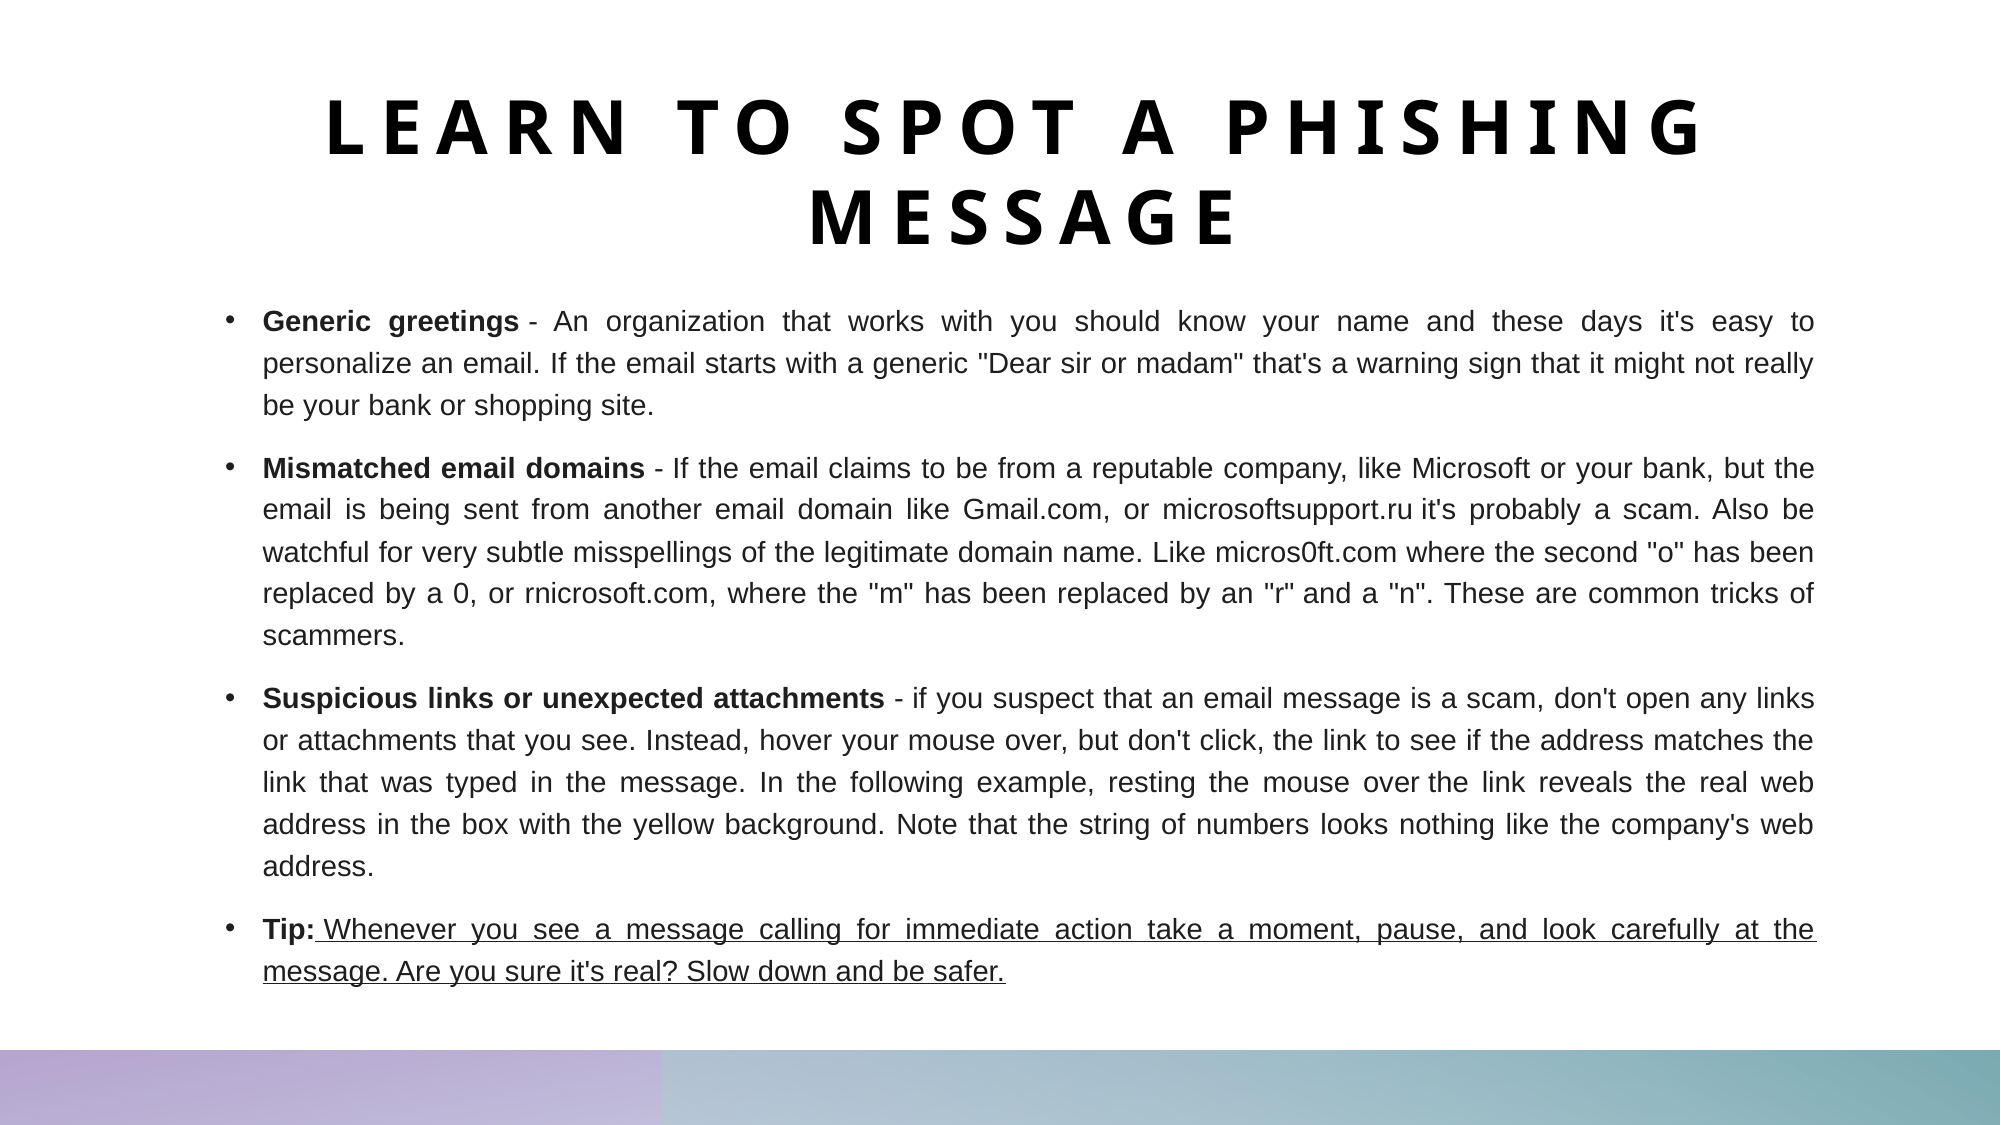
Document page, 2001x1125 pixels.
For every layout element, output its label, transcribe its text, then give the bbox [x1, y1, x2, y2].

list Generic greetings - An organization that works with you should know your name and these days it's easy to personalize an email. If the email starts with a generic "Dear sir or madam" that's a warning sign that it might not really be your bank or shopping site. Mismatched email domains - If the email claims to be from a reputable company, like Microsoft or your bank, but the email is being sent from another email domain like Gmail.com, or microsoftsupport.ru it's probably a scam. Also be watchful for very subtle misspellings of the legitimate domain name. Like micros0ft.com where the second "o" has been replaced by a 0, or rnicrosoft.com, where the "m" has been replaced by an "r" and a "n". These are common tricks of scammers. Suspicious links or unexpected attachments - if you suspect that an email message is a scam, don't open any links or attachments that you see. Instead, hover your mouse over, but don't click, the link to see if the address matches the link that was typed in the message. In the following example, resting the mouse over the link reveals the real web address in the box with the yellow background. Note that the string of numbers looks nothing like the company's web address. Tip: Whenever you see a message calling for immediate action take a moment, pause, and look carefully at the message. Are you sure it's real? Slow down and be safer. [225, 295, 1817, 934]
title Learn to spot a phishing message [180, 57, 1861, 260]
